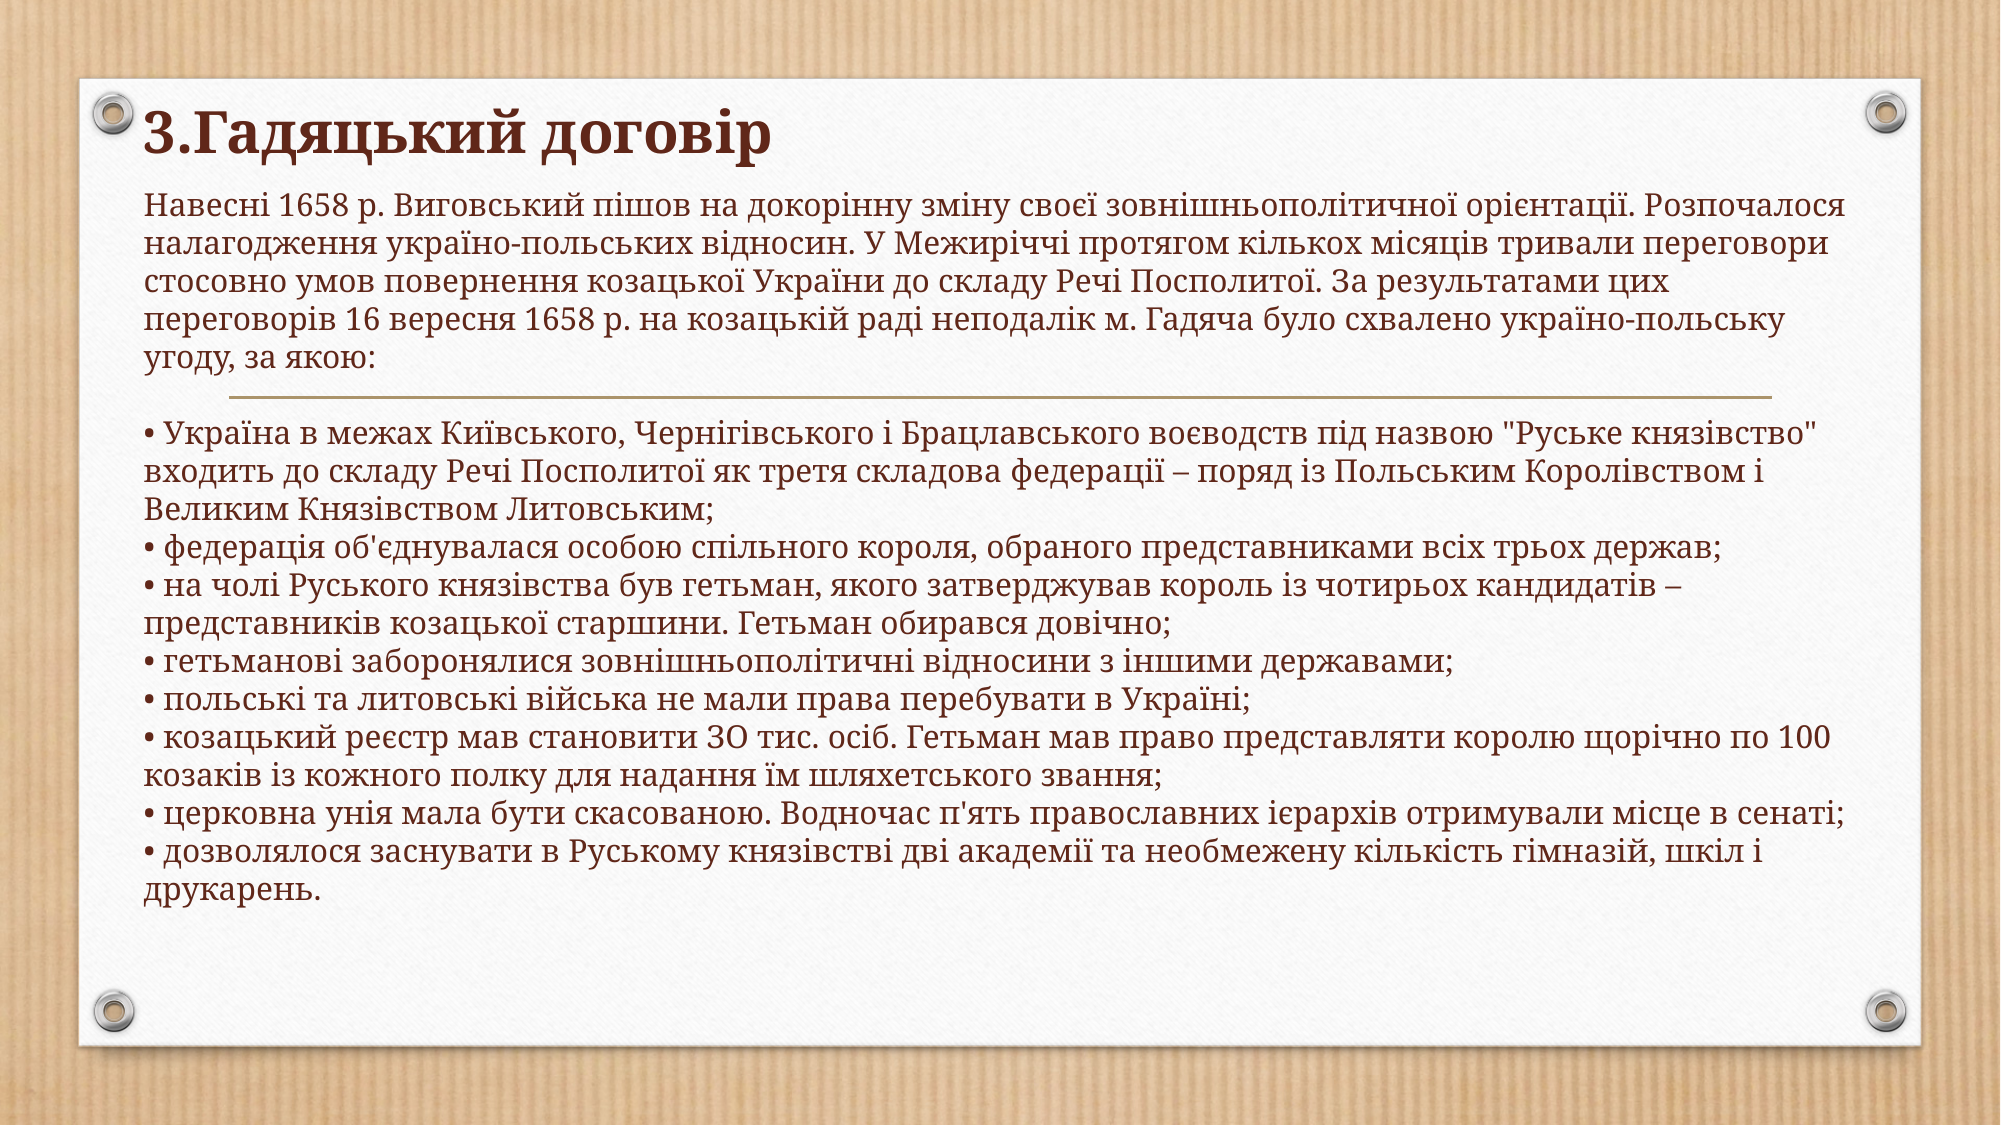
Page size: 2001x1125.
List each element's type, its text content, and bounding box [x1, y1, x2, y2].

picture [0, 0, 2001, 1125]
title 3.Гадяцький договір [128, 129, 1704, 143]
list Навесні 1658 р. Виговський пішов на докорінну зміну своєї зовнішньополітичної орієнтації. Розпочалося налагодження україно-польських відносин. У Межиріччі протягом кількох місяців тривали переговори стосовно умов повернення козацької України до складу Речі Посполитої. За результатами цих переговорів 16 вересня 1658 р. на козацькій раді неподалік м. Гадяча було схвалено україно-польську угоду, за якою: • Україна в межах Київського, Чернігівського і Брацлавського воєводств під назвою "Руське князівство" входить до складу Речі Посполитої як третя складова федерації – поряд із Польським Королівством і Великим Князівством Литовським; • федерація об'єднувалася особою спільного короля, обраного представниками всіх трьох держав; • на чолі Руського князівства був гетьман, якого затверджував король із чотирьох кандидатів – представників козацької старшини. Гетьман обирався довічно; • гетьманові заборонялися зовнішньополітичні відносини з іншими державами; • польські та литовські війська не мали права перебувати в Україні; • козацький реєстр мав становити ЗО тис. осіб. Гетьман мав право представляти королю щорічно по 100 козаків із кожного полку для надання їм шляхетського звання; • церковна унія мала бути скасованою. Водночас п'ять православних ієрархів отримували місце в сенаті; • дозволялося заснувати в Руському князівстві дві академії та необмежену кількість гімназій, шкіл і друкарень. [128, 143, 1888, 986]
